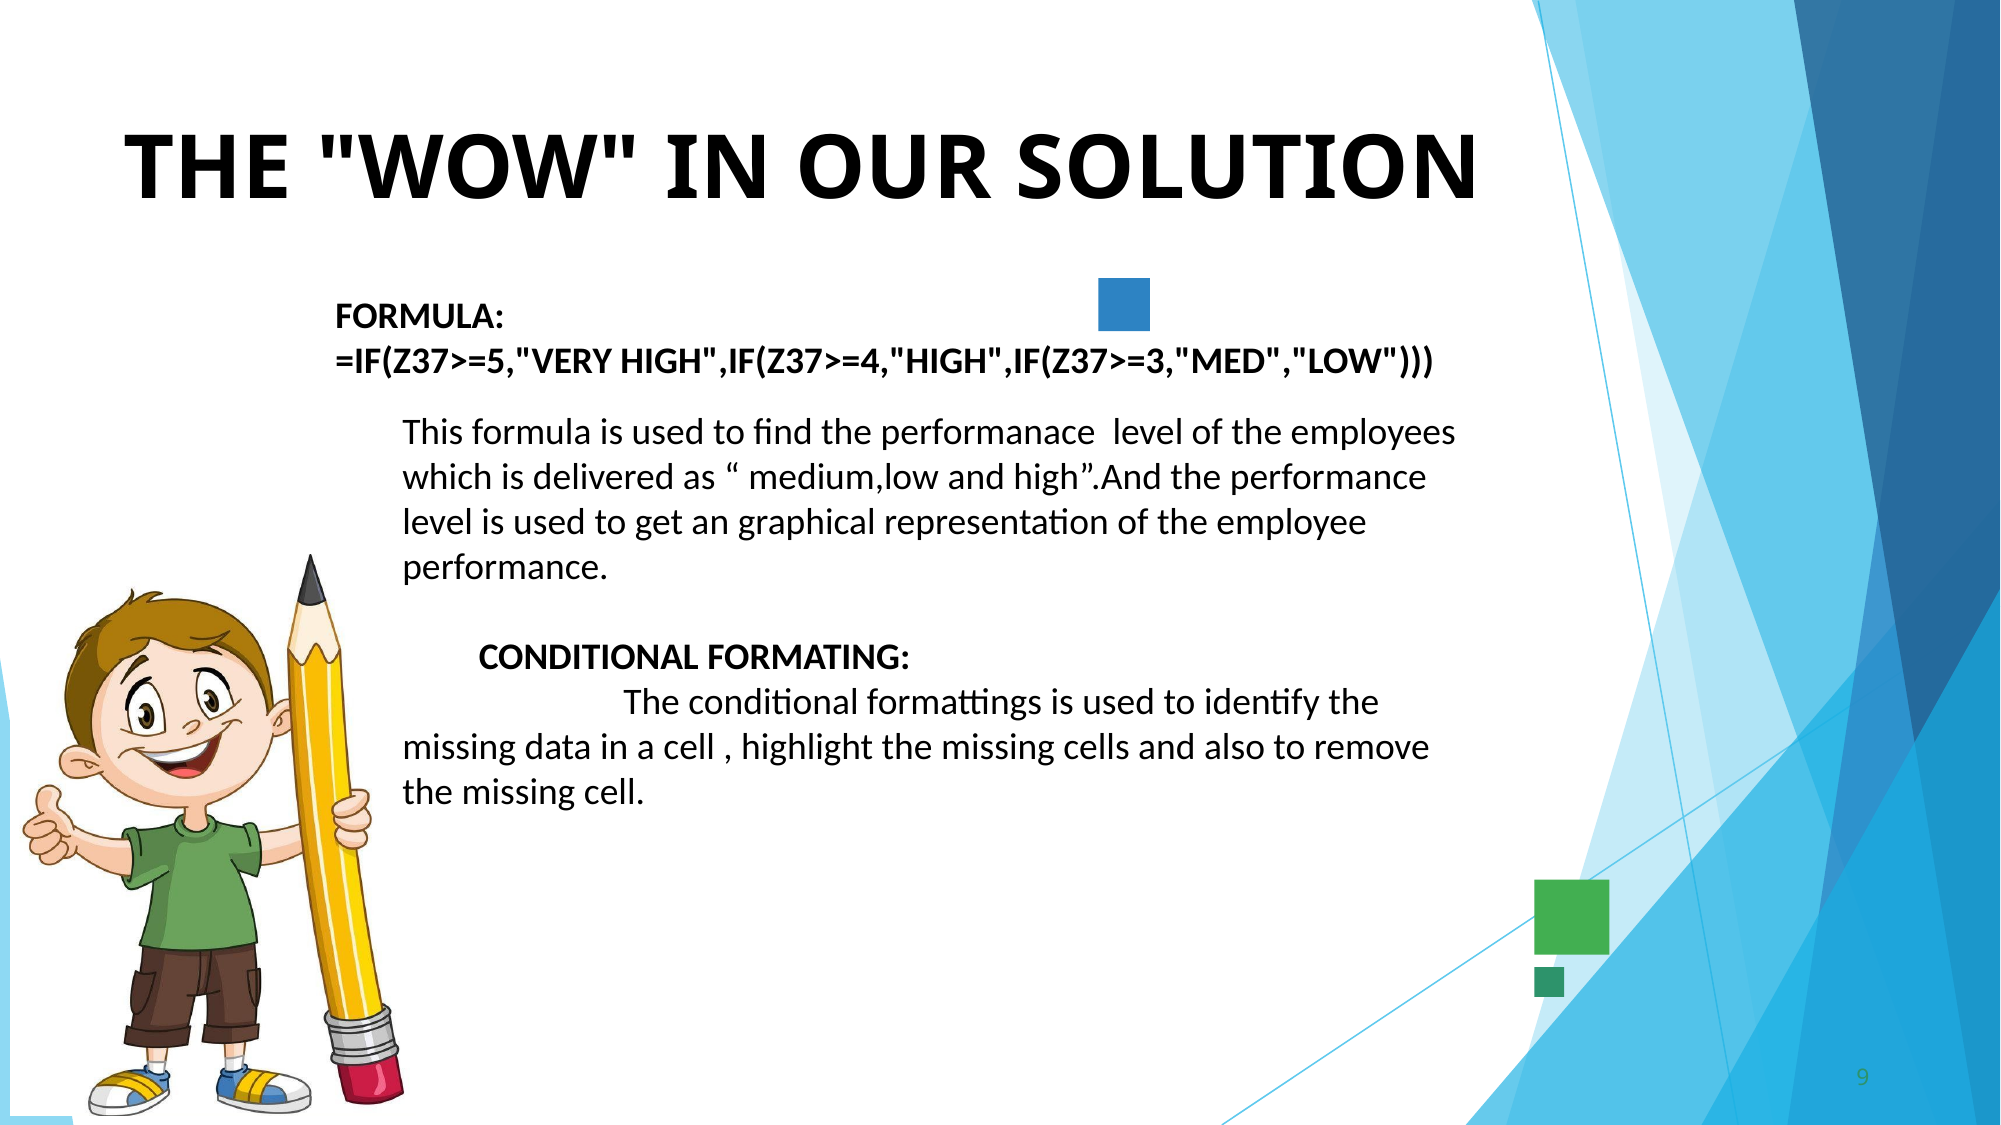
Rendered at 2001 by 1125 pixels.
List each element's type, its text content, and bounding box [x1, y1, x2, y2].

text_box This formula is used to find the performanace level of the employees which is delivered as “ medium,low and high”.And the performance level is used to get an graphical representation of the employee performance. CONDITIONAL FORMATING: The conditional formattings is used to identify the missing data in a cell , highlight the missing cells and also to remove the missing cell. [387, 399, 1499, 820]
text_box [1534, 879, 1610, 955]
text_box FORMULA: =IF(Z37>=5,"VERY HIGH",IF(Z37>=4,"HIGH",IF(Z37>=3,"MED","LOW"))) [320, 283, 1529, 389]
picture [10, 554, 416, 1116]
text_box 9 [1849, 1061, 1888, 1095]
text_box [449, 386, 1850, 543]
text_box [1534, 967, 1565, 997]
title THE "WOW" IN OUR SOLUTION [121, 107, 1513, 298]
